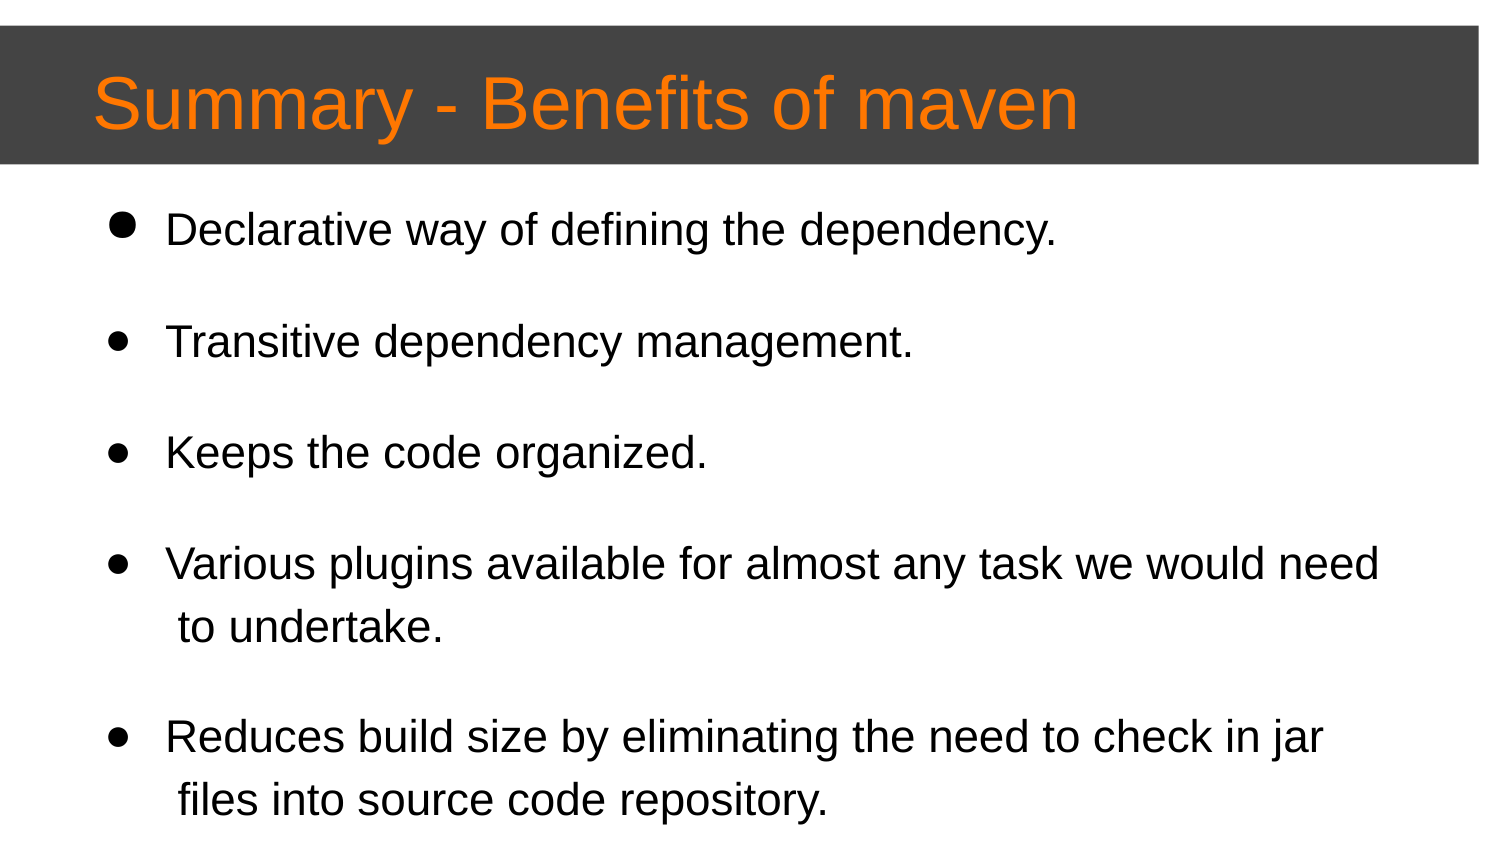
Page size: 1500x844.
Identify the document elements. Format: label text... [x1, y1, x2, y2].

title Summary - Benefits of maven [90, 52, 1083, 196]
text_box Declarative way of defining the dependency. Transitive dependency management. Keeps the code organized. Various plugins available for almost any task we would need to undertake. Reduces build size by eliminating the need to check in jar files into source code repository. [102, 198, 1391, 825]
